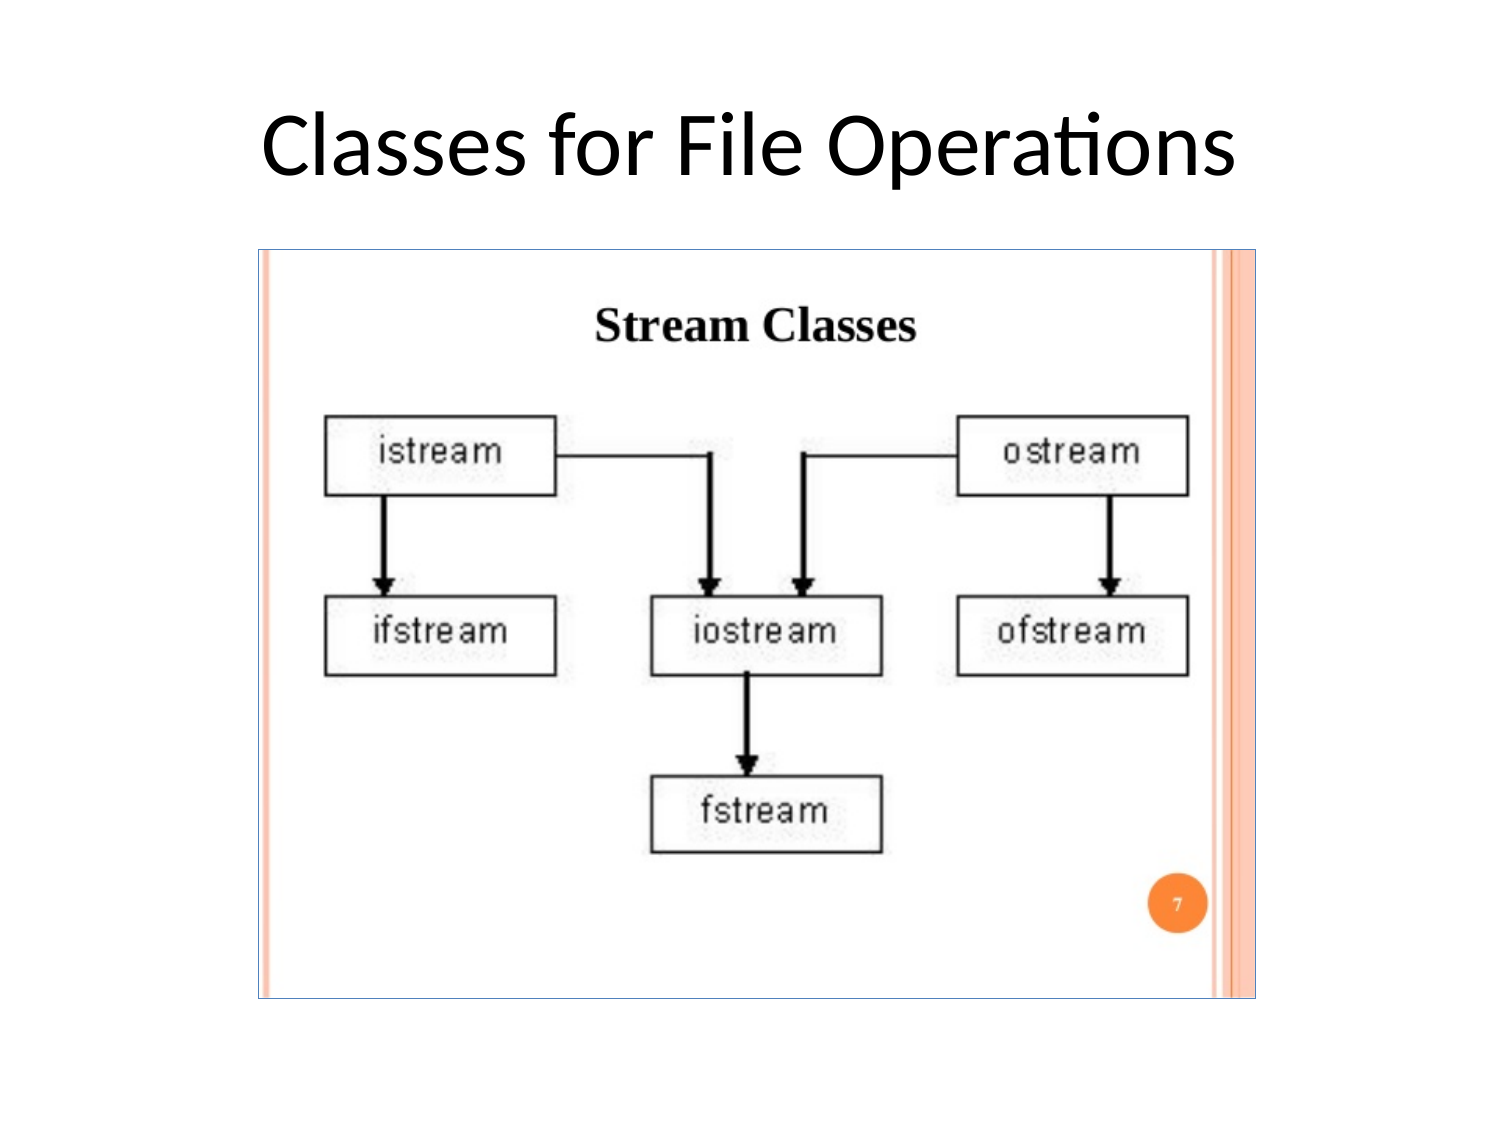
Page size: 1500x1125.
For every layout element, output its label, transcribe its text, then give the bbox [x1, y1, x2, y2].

picture [258, 249, 1256, 999]
title Classes for File Operations [75, 45, 1425, 233]
